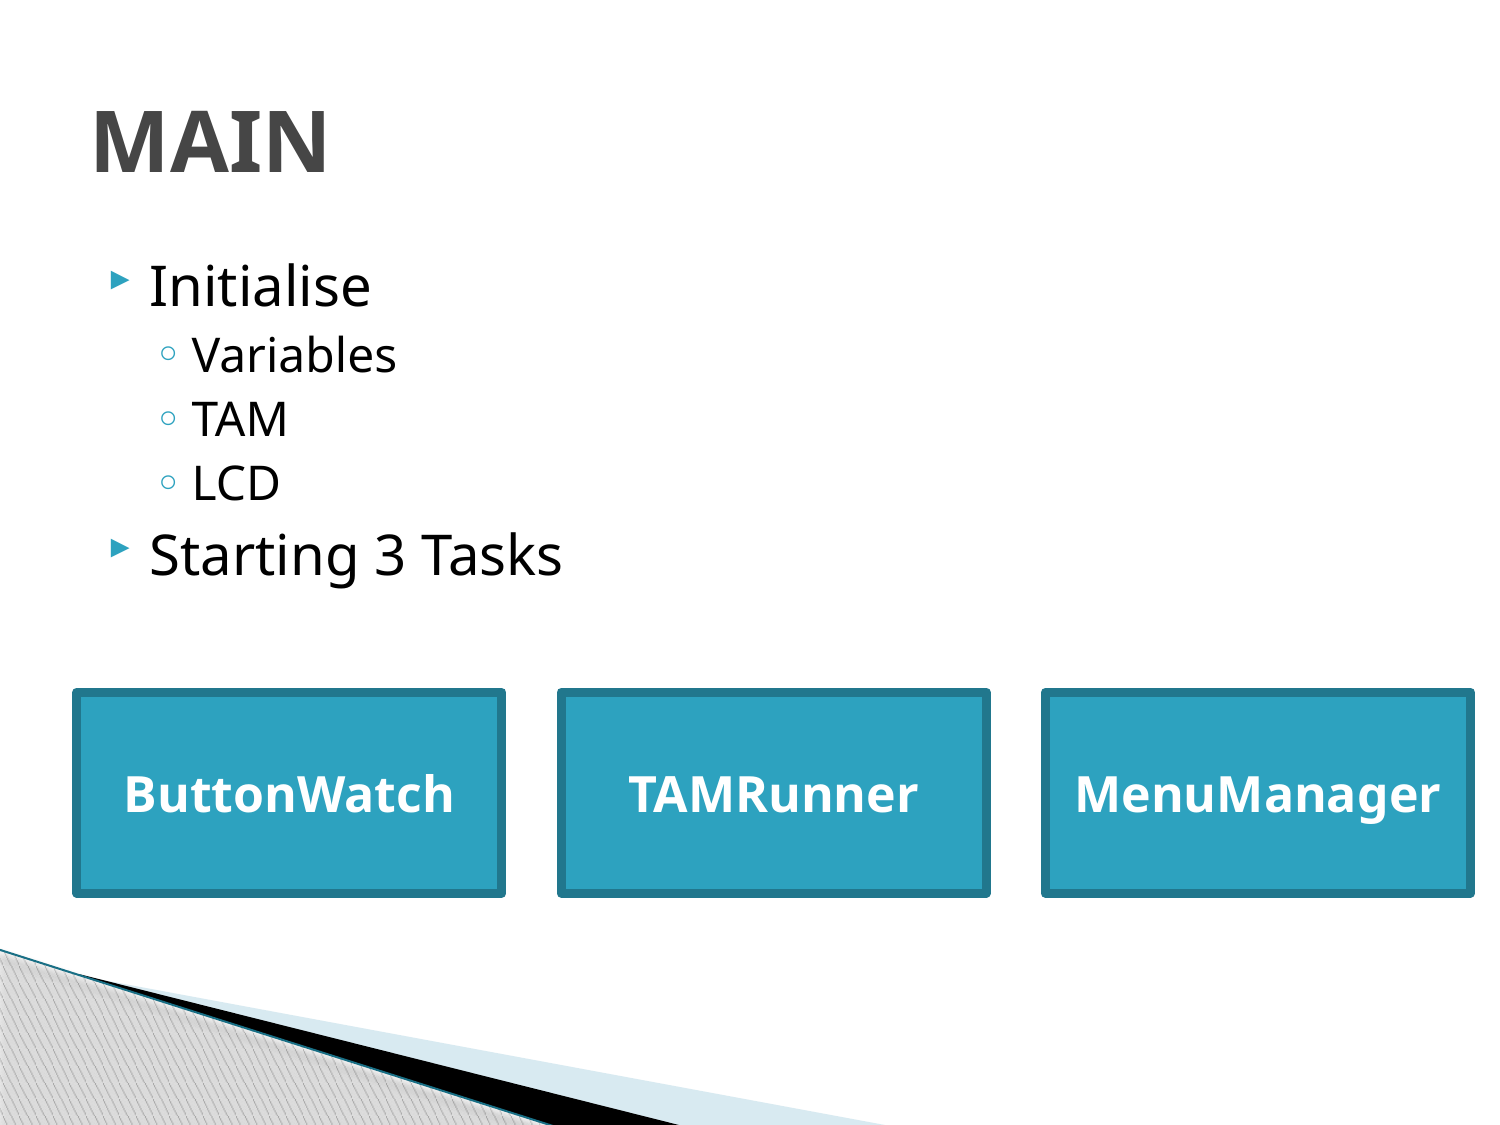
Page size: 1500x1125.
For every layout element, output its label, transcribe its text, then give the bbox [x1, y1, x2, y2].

list Initialise Variables TAM LCD Starting 3 Tasks [75, 243, 1425, 986]
text_box MenuManager [1041, 688, 1475, 898]
text_box TAMRunner [557, 688, 991, 898]
title MAIN [75, 45, 1425, 233]
text_box ButtonWatch [72, 688, 506, 898]
